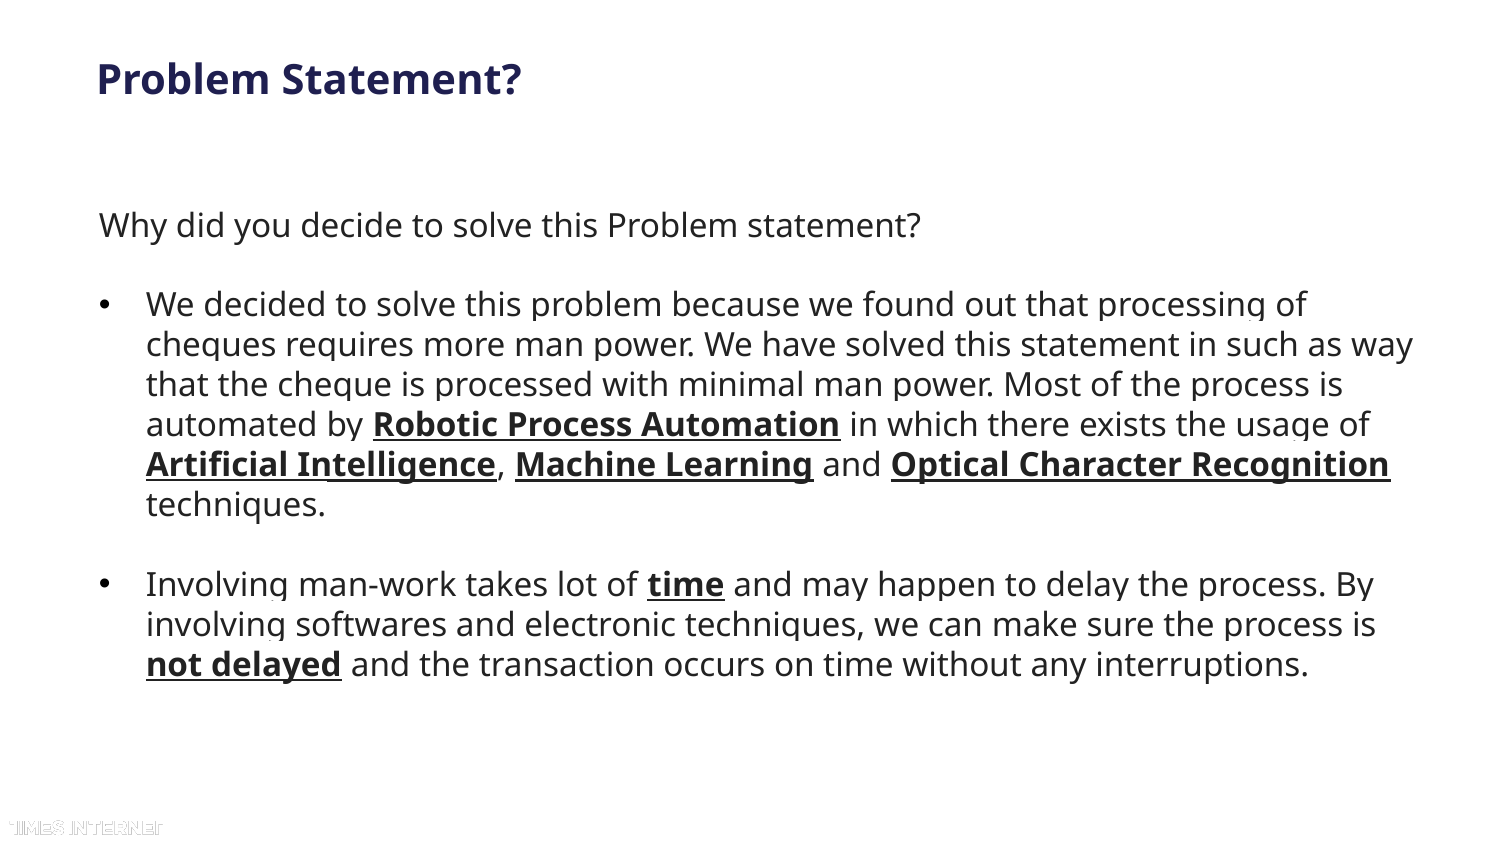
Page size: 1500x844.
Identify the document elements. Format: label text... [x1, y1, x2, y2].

picture [8, 818, 164, 837]
title Problem Statement? [81, 37, 1440, 133]
text_box Why did you decide to solve this Problem statement? We decided to solve this problem because we found out that processing of cheques requires more man power. We have solved this statement in such as way that the cheque is processed with minimal man power. Most of the process is automated by Robotic Process Automation in which there exists the usage of Artificial Intelligence, Machine Learning and Optical Character Recognition techniques. Involving man-work takes lot of time and may happen to delay the process. By involving softwares and electronic techniques, we can make sure the process is not delayed and the transaction occurs on time without any interruptions. [84, 188, 1436, 749]
